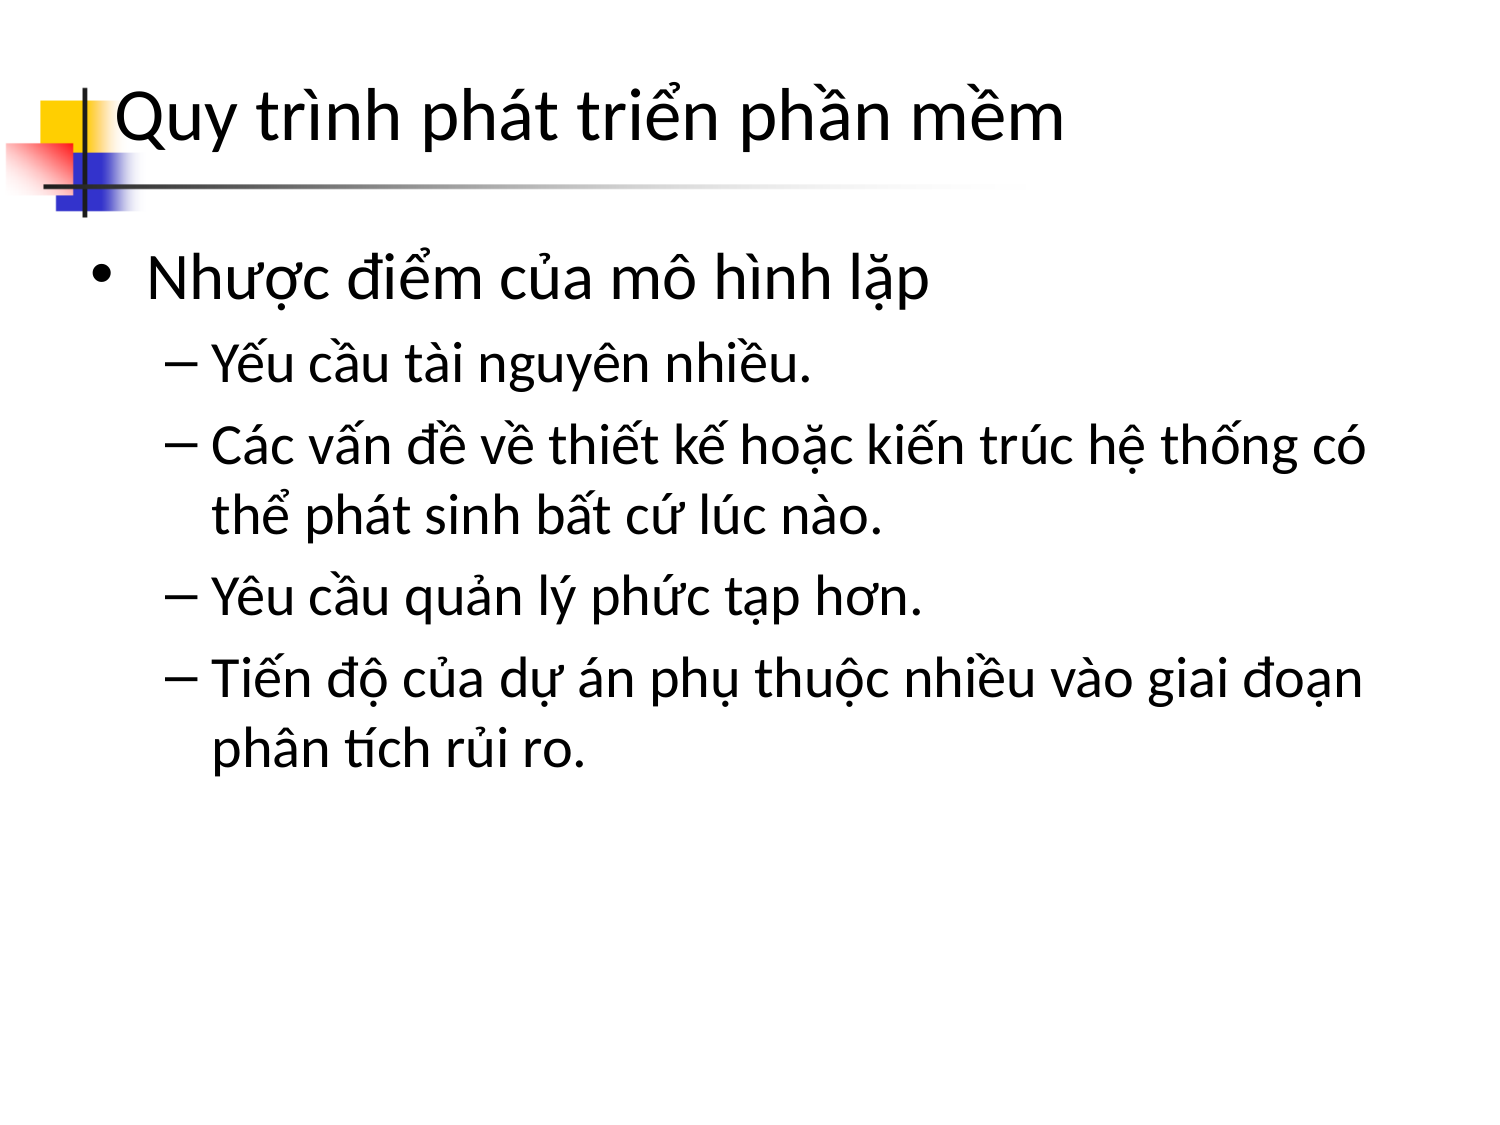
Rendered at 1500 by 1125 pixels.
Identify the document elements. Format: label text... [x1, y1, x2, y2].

picture [0, 74, 1091, 232]
list Nhược điểm của mô hình lặp Yếu cầu tài nguyên nhiều. Các vấn đề về thiết kế hoặc kiến trúc hệ thống có thể phát sinh bất cứ lúc nào. Yêu cầu quản lý phức tạp hơn. Tiến độ của dự án phụ thuộc nhiều vào giai đoạn phân tích rủi ro. [75, 224, 1425, 1005]
title Quy trình phát triển phần mềm [99, 45, 1425, 175]
